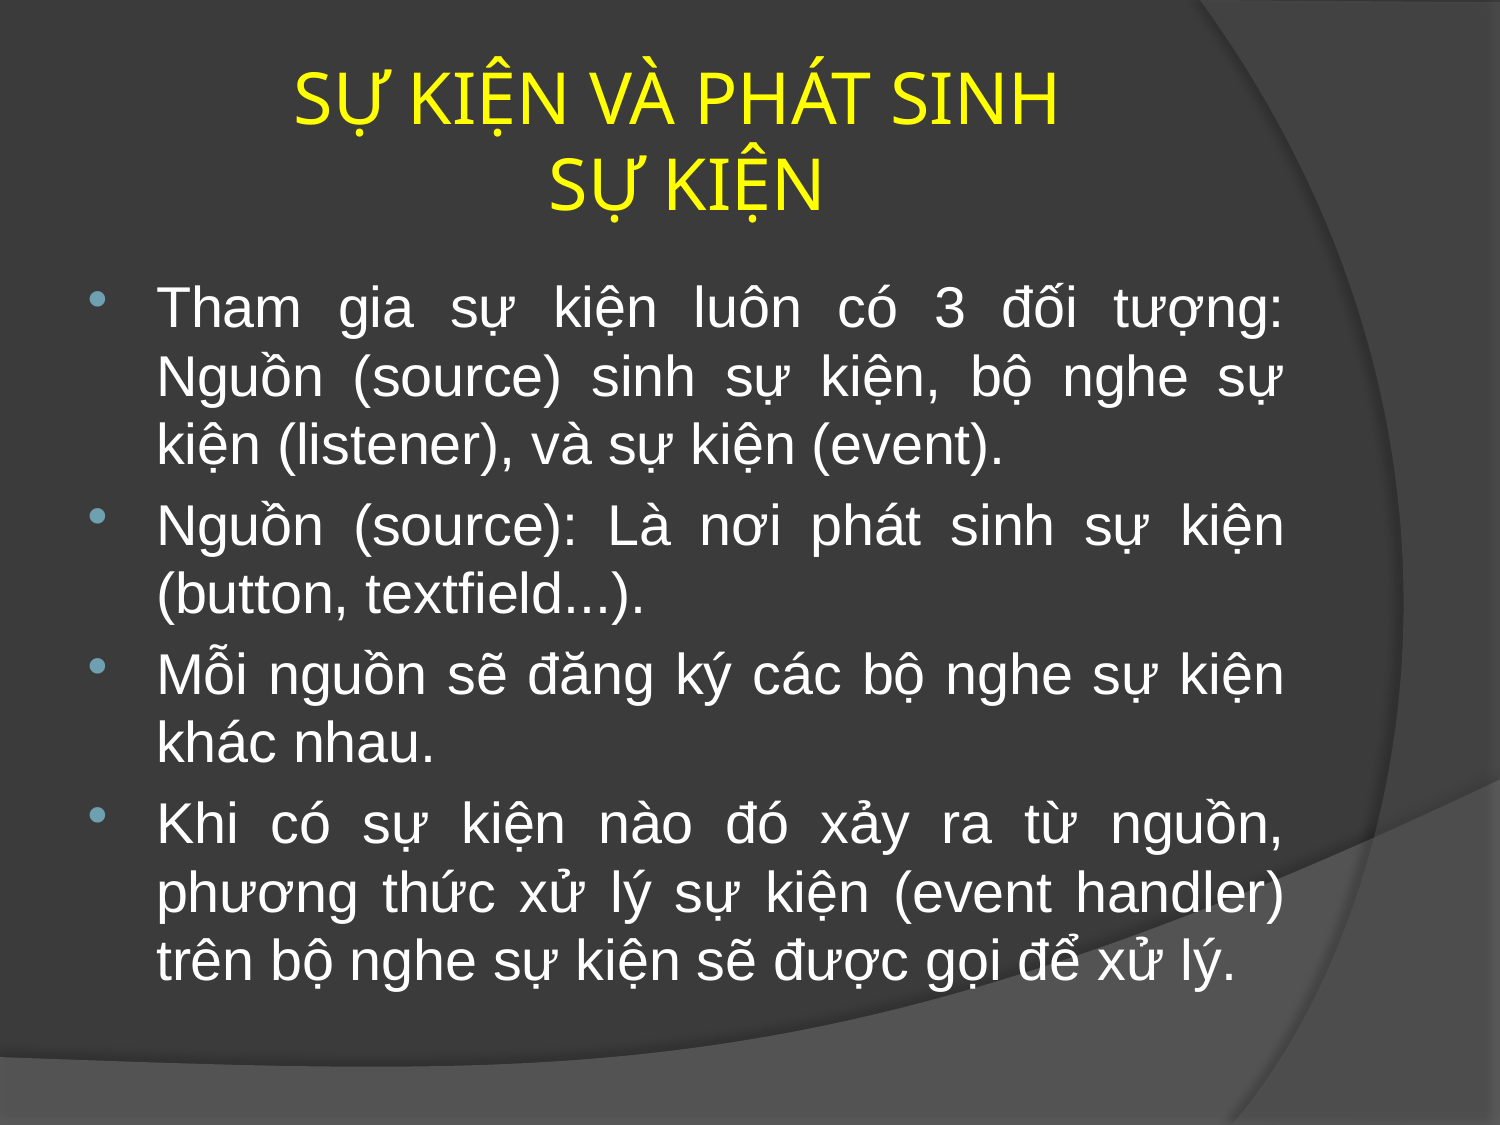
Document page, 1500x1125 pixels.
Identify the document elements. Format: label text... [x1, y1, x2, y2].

text_box SỰ KIỆN VÀ PHÁT SINH SỰ KIỆN [75, 45, 1300, 233]
list Tham gia sự kiện luôn có 3 đối tượng: Nguồn (source) sinh sự kiện, bộ nghe sự kiện (listener), và sự kiện (event). Nguồn (source): Là nơi phát sinh sự kiện (button, textfield...). Mỗi nguồn sẽ đăng ký các bộ nghe sự kiện khác nhau. Khi có sự kiện nào đó xảy ra từ nguồn, phương thức xử lý sự kiện (event handler) trên bộ nghe sự kiện sẽ được gọi để xử lý. [75, 262, 1300, 1005]
